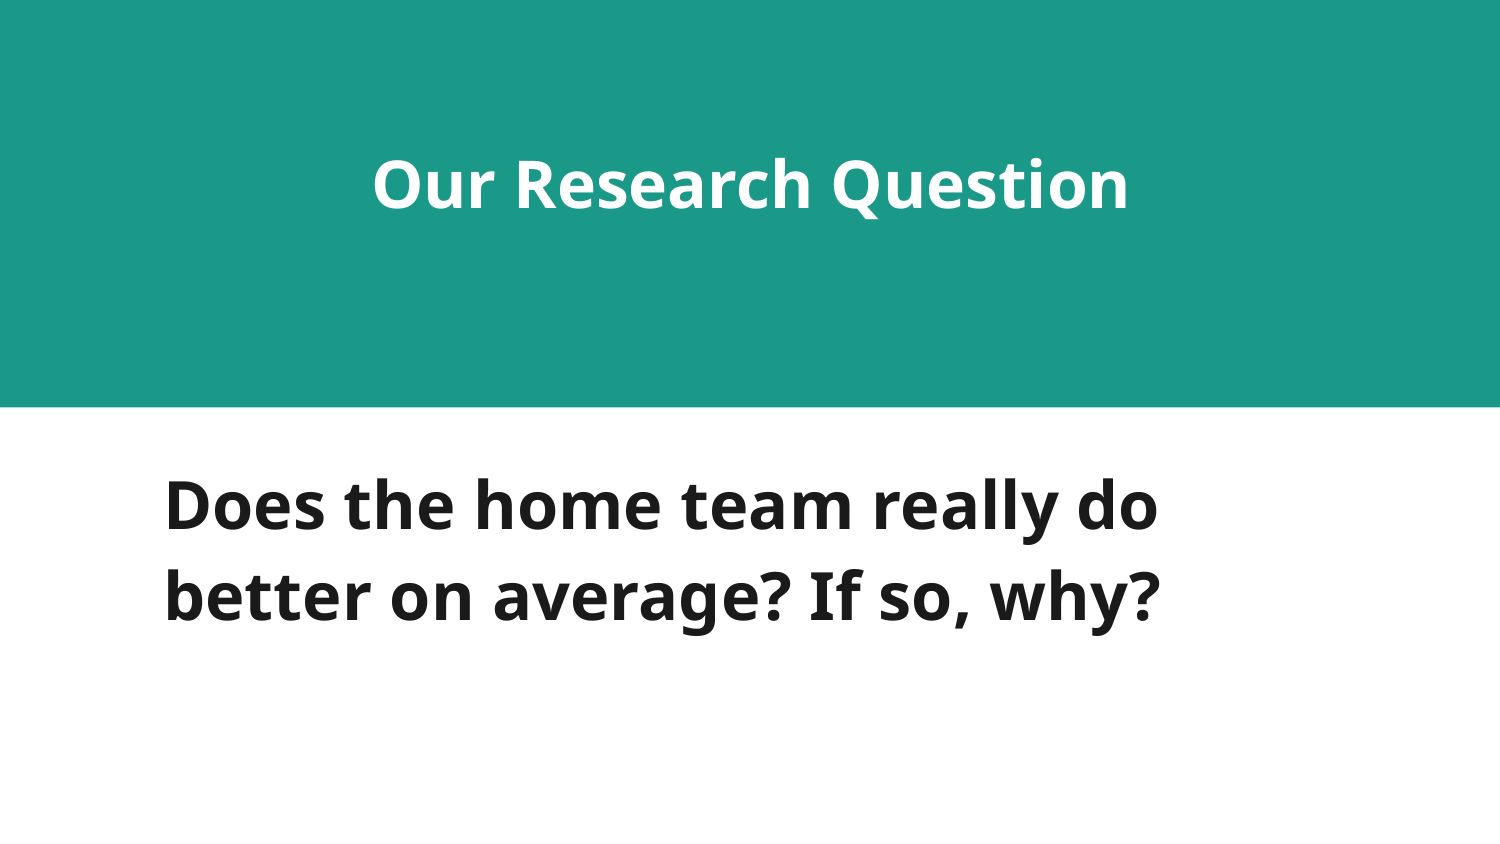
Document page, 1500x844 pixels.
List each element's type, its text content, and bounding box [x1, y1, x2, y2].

title Our Research Question [52, 123, 1451, 244]
title Does the home team really do better on average? If so, why? [148, 443, 1386, 771]
text_box [0, 0, 1500, 408]
